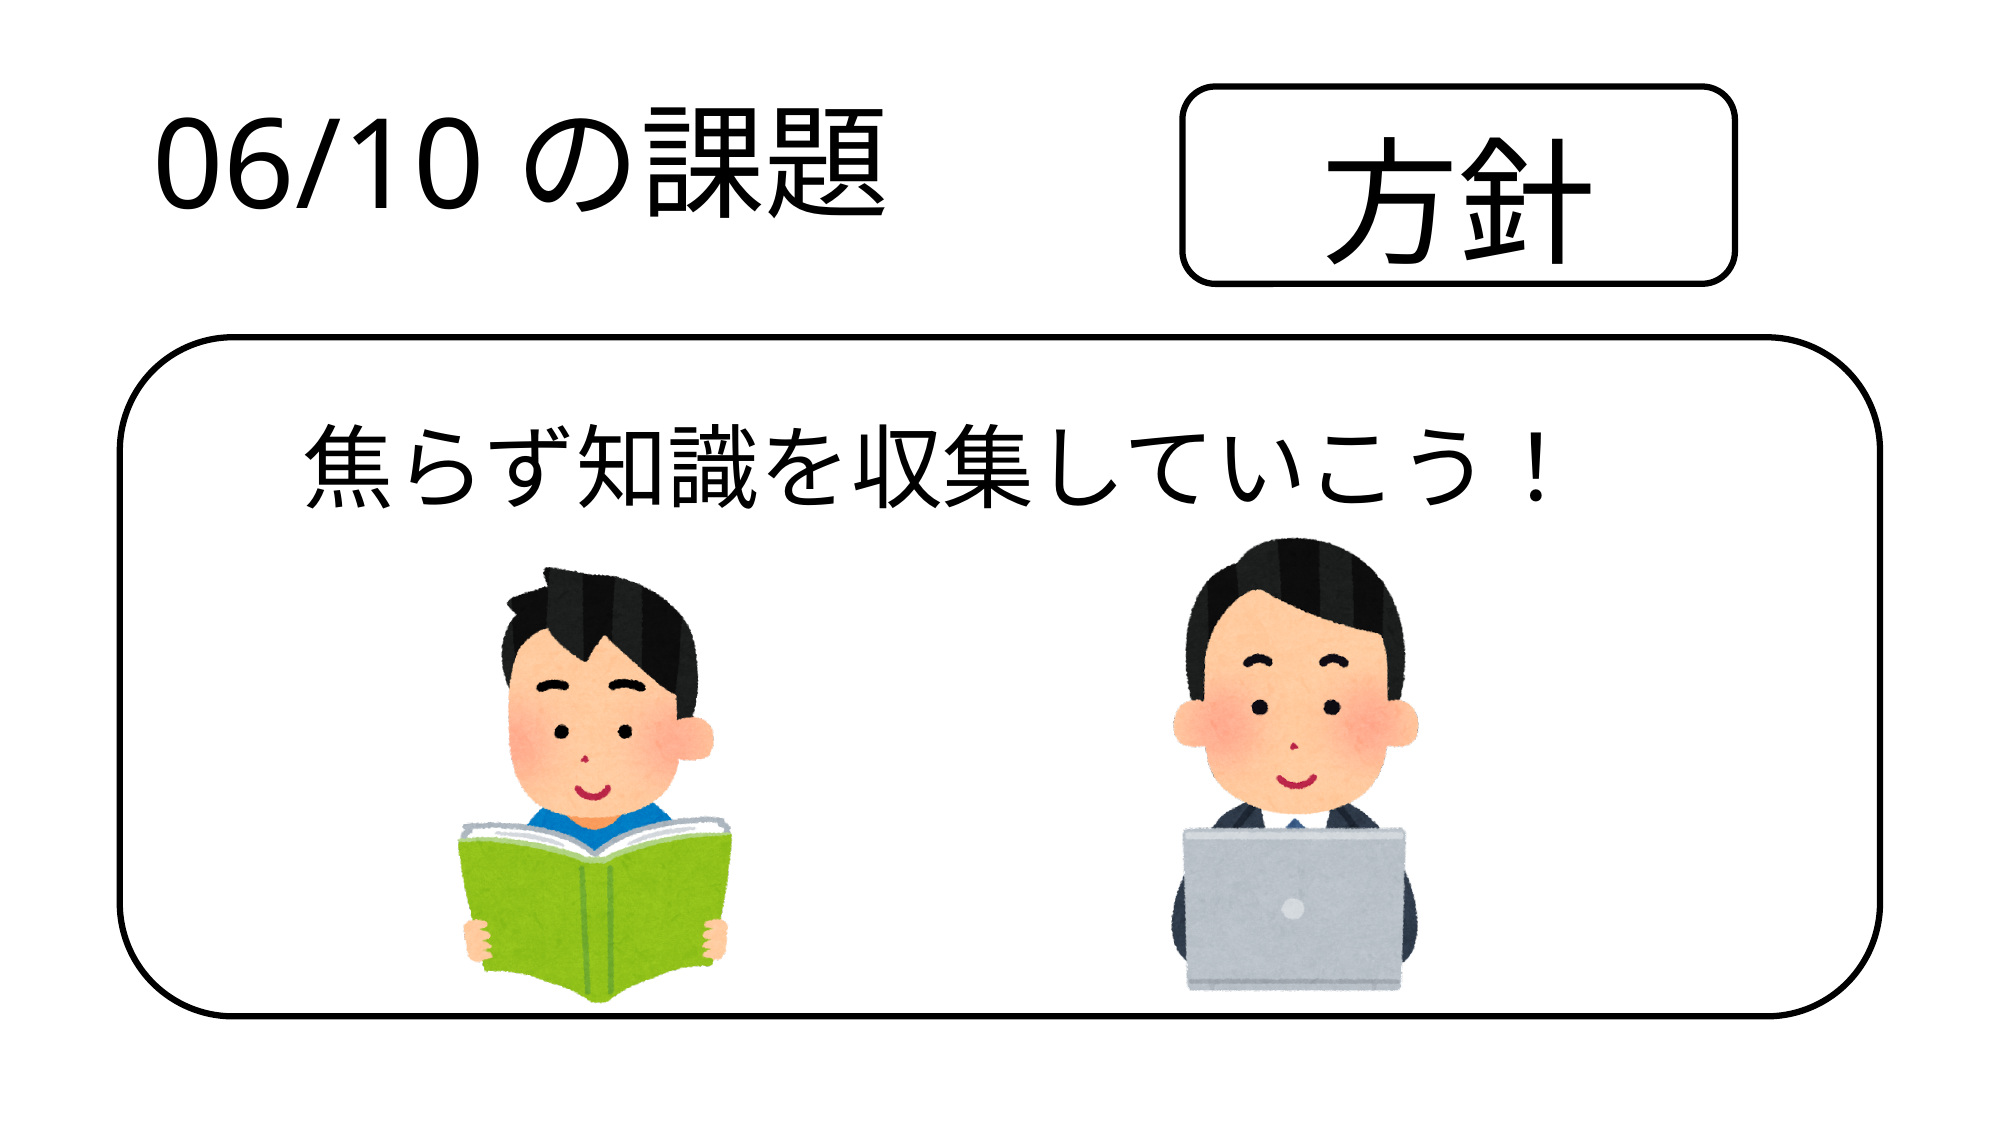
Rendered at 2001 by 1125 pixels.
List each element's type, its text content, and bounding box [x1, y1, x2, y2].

text_box [118, 336, 1882, 1018]
text_box 方針 [1213, 285, 1704, 289]
picture [1130, 528, 1459, 1007]
title 06/10の課題 [137, 59, 1863, 278]
text_box [1181, 85, 1737, 285]
picture [432, 562, 765, 1017]
